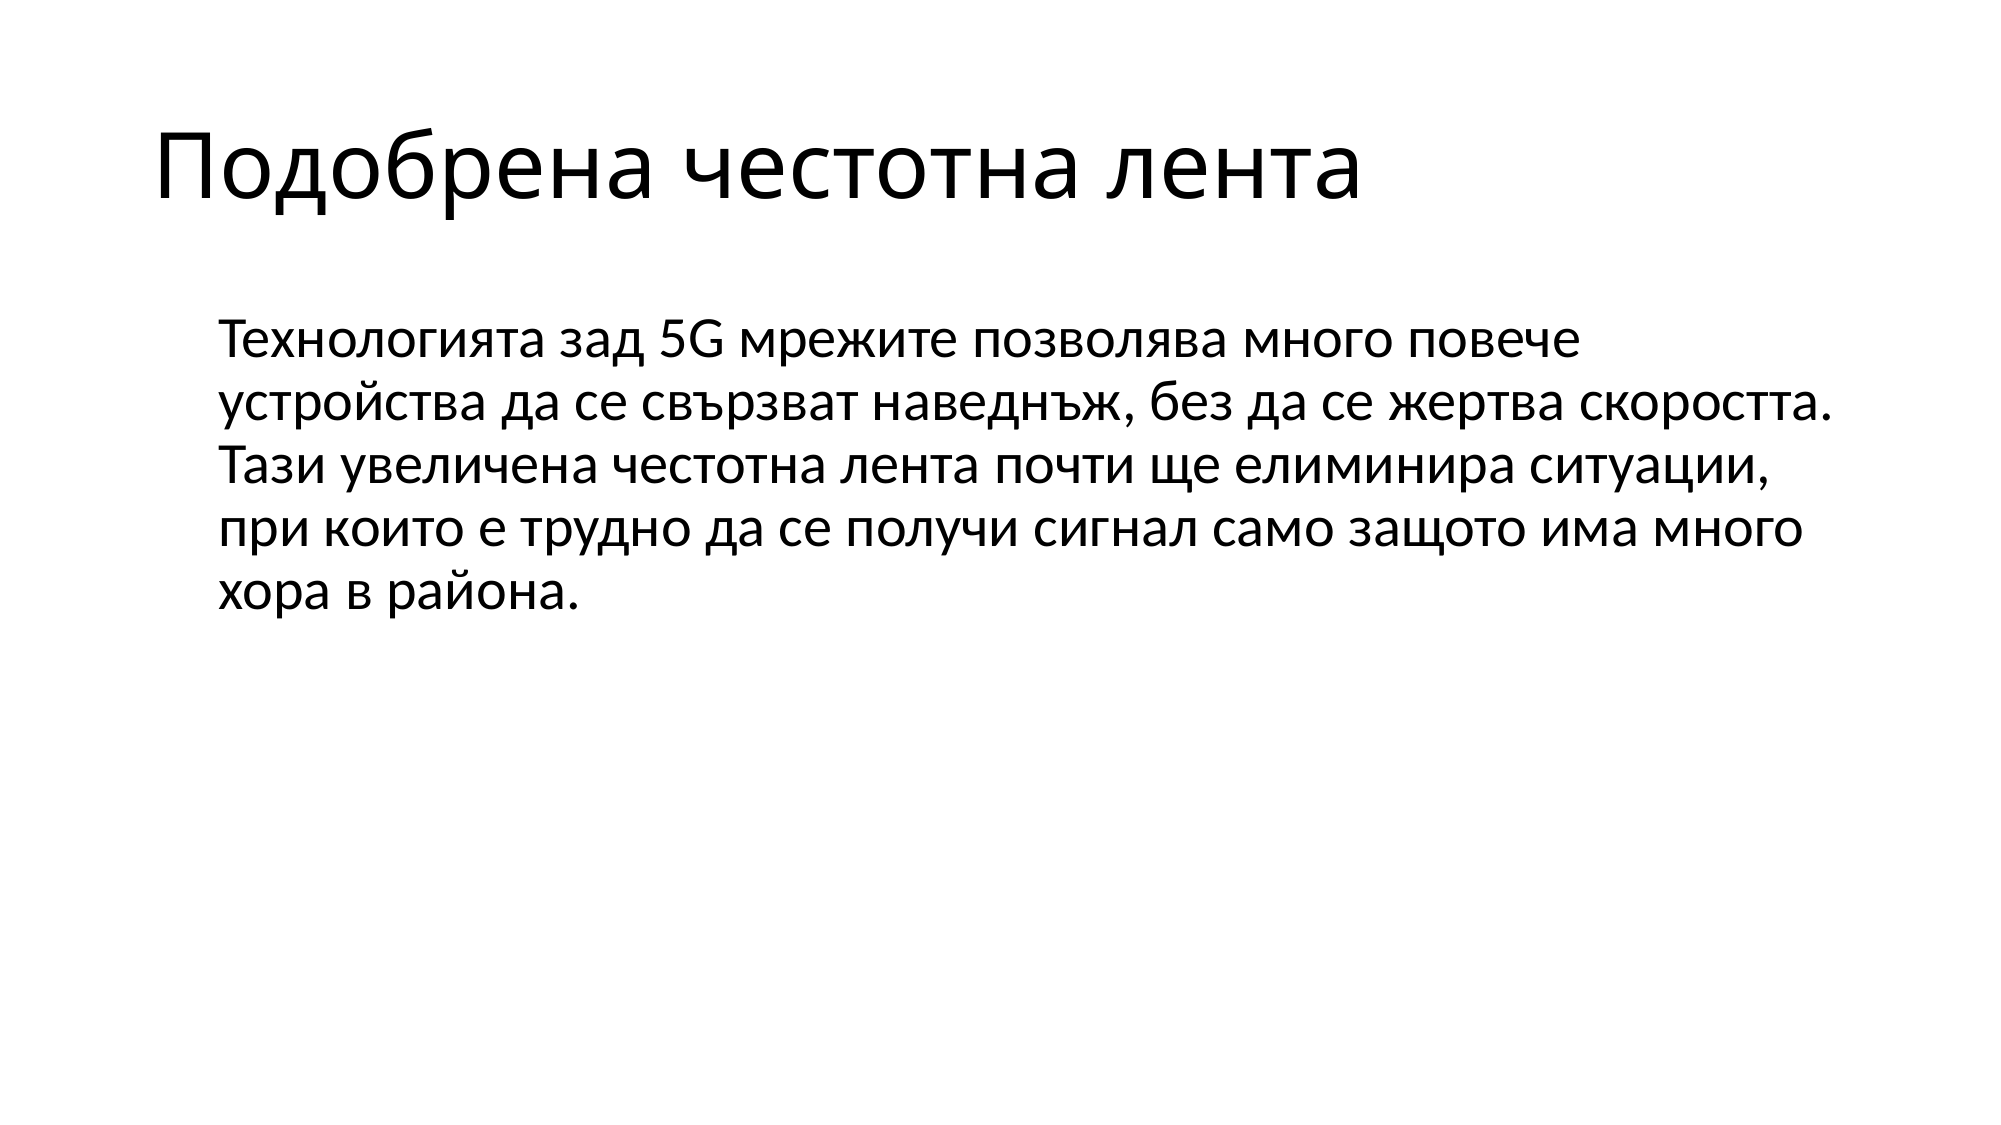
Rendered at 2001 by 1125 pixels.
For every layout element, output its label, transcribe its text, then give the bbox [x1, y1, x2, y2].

list Технологията зад 5G мрежите позволява много повече устройства да се свързват наведнъж, без да се жертва скоростта. Тази увеличена честотна лента почти ще елиминира ситуации, при които е трудно да се получи сигнал само защото има много хора в района. [203, 299, 1863, 1014]
title Подобрена честотна лента [137, 59, 1863, 278]
